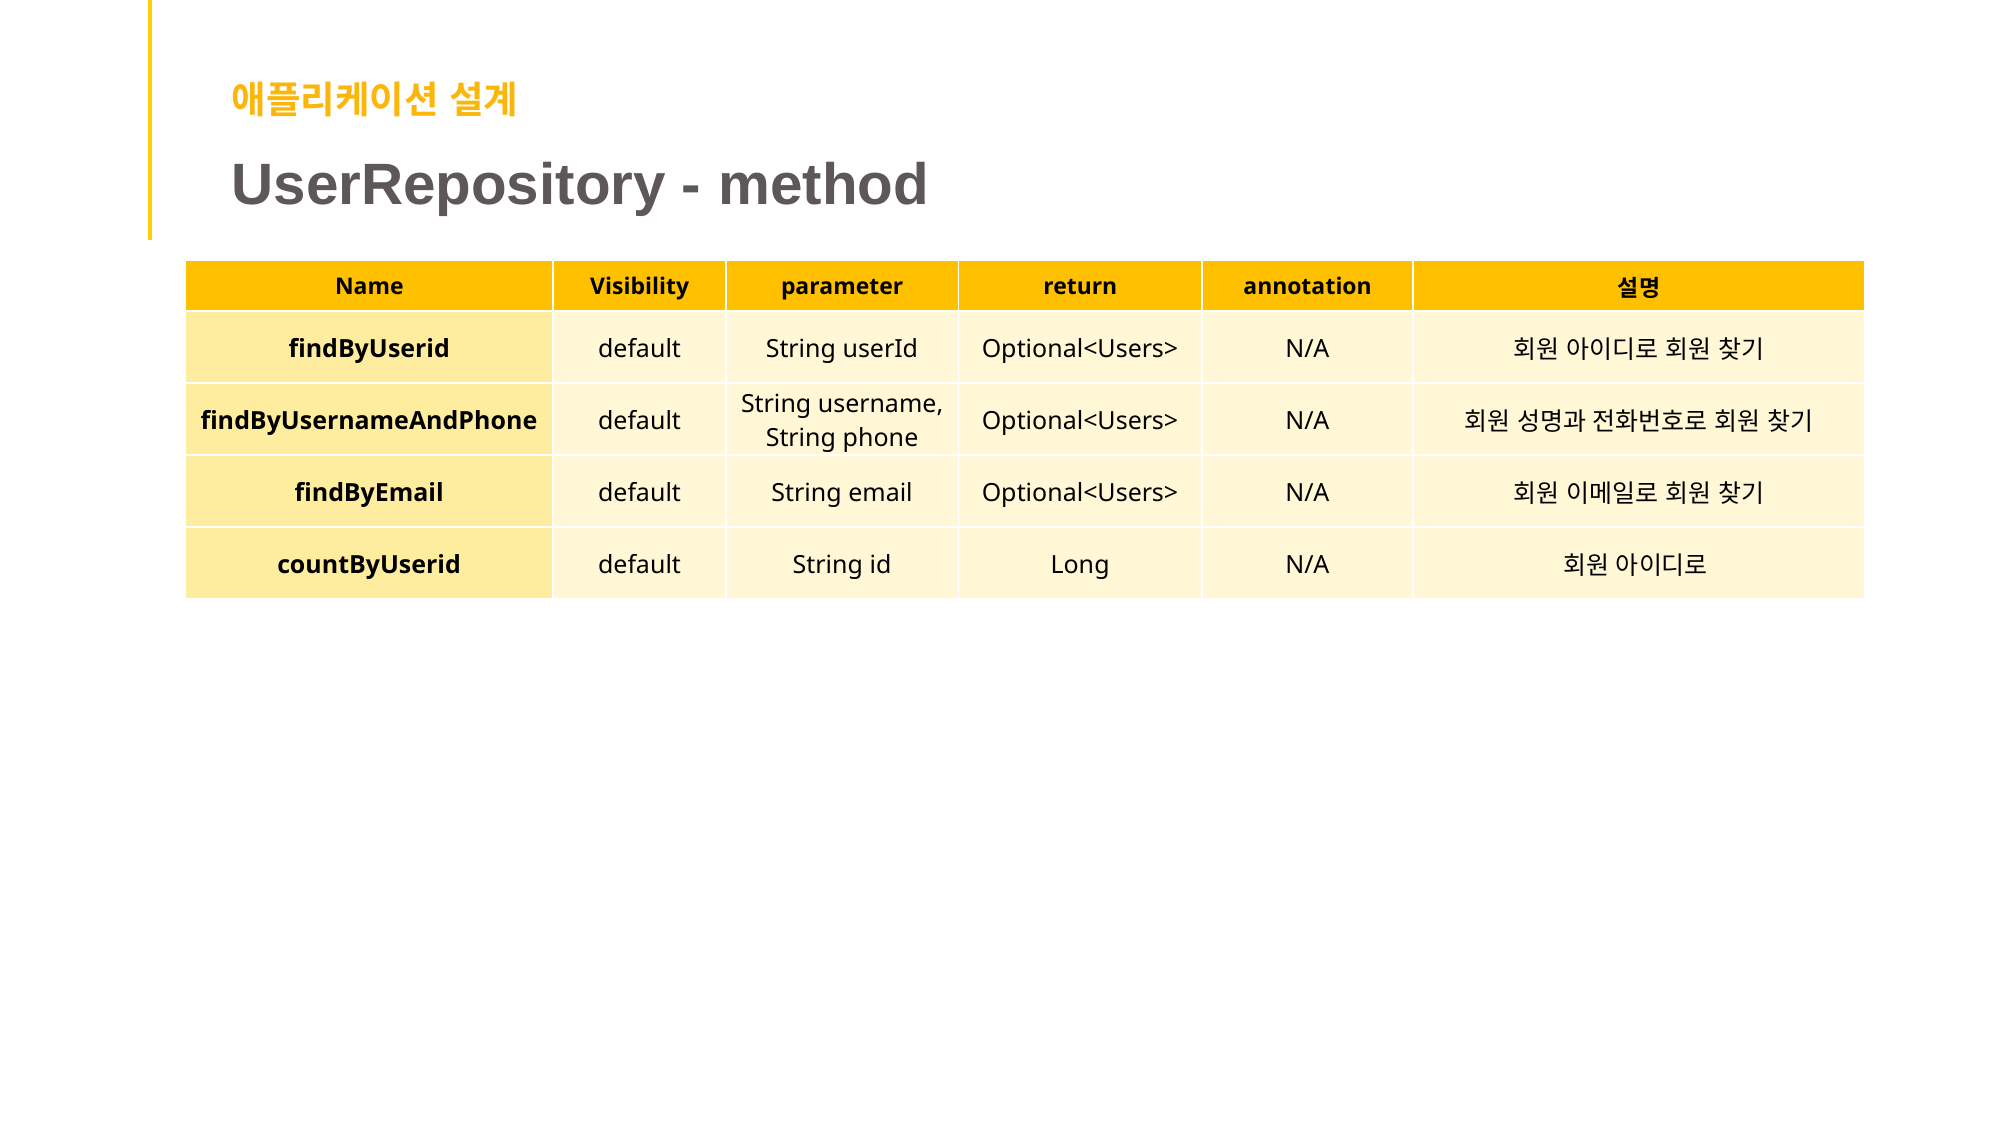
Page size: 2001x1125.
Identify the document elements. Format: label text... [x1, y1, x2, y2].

table_cell Optional<Users> [959, 384, 1201, 454]
table_header Visibility [554, 261, 725, 310]
table_header parameter [727, 261, 958, 310]
table_cell 회원 성명과 전화번호로 회원 찾기 [1414, 384, 1864, 454]
table_cell default [554, 528, 725, 598]
table_cell default [554, 384, 725, 454]
table_cell String username, String phone [727, 384, 958, 454]
table_cell N/A [1203, 384, 1412, 454]
table_cell Optional<Users> [959, 456, 1201, 526]
table_cell N/A [1203, 312, 1412, 382]
table_cell findByEmail [186, 456, 552, 526]
table_cell countByUserid [186, 528, 552, 598]
text_box 애플리케이션 설계 [217, 68, 1044, 129]
table_cell default [554, 312, 725, 382]
table_cell 회원 아이디로 [1414, 528, 1864, 598]
table_header annotation [1203, 261, 1412, 310]
table_cell String email [727, 456, 958, 526]
table_cell findByUsernameAndPhone [186, 384, 552, 454]
table_cell Long [959, 528, 1201, 598]
table_cell default [554, 456, 725, 526]
table_cell 회원 아이디로 회원 찾기 [1414, 312, 1864, 382]
table_cell String userId [727, 312, 958, 382]
table_cell Optional<Users> [959, 312, 1201, 382]
table_cell 회원 이메일로 회원 찾기 [1414, 456, 1864, 526]
table_header Name [186, 261, 552, 310]
table_cell N/A [1203, 528, 1412, 598]
table_cell String id [727, 528, 958, 598]
table_cell findByUserid [186, 312, 552, 382]
table_header 설명 [1414, 261, 1864, 310]
table_header return [959, 261, 1201, 310]
text_box UserRepository - method [217, 138, 1218, 224]
table_cell N/A [1203, 456, 1412, 526]
